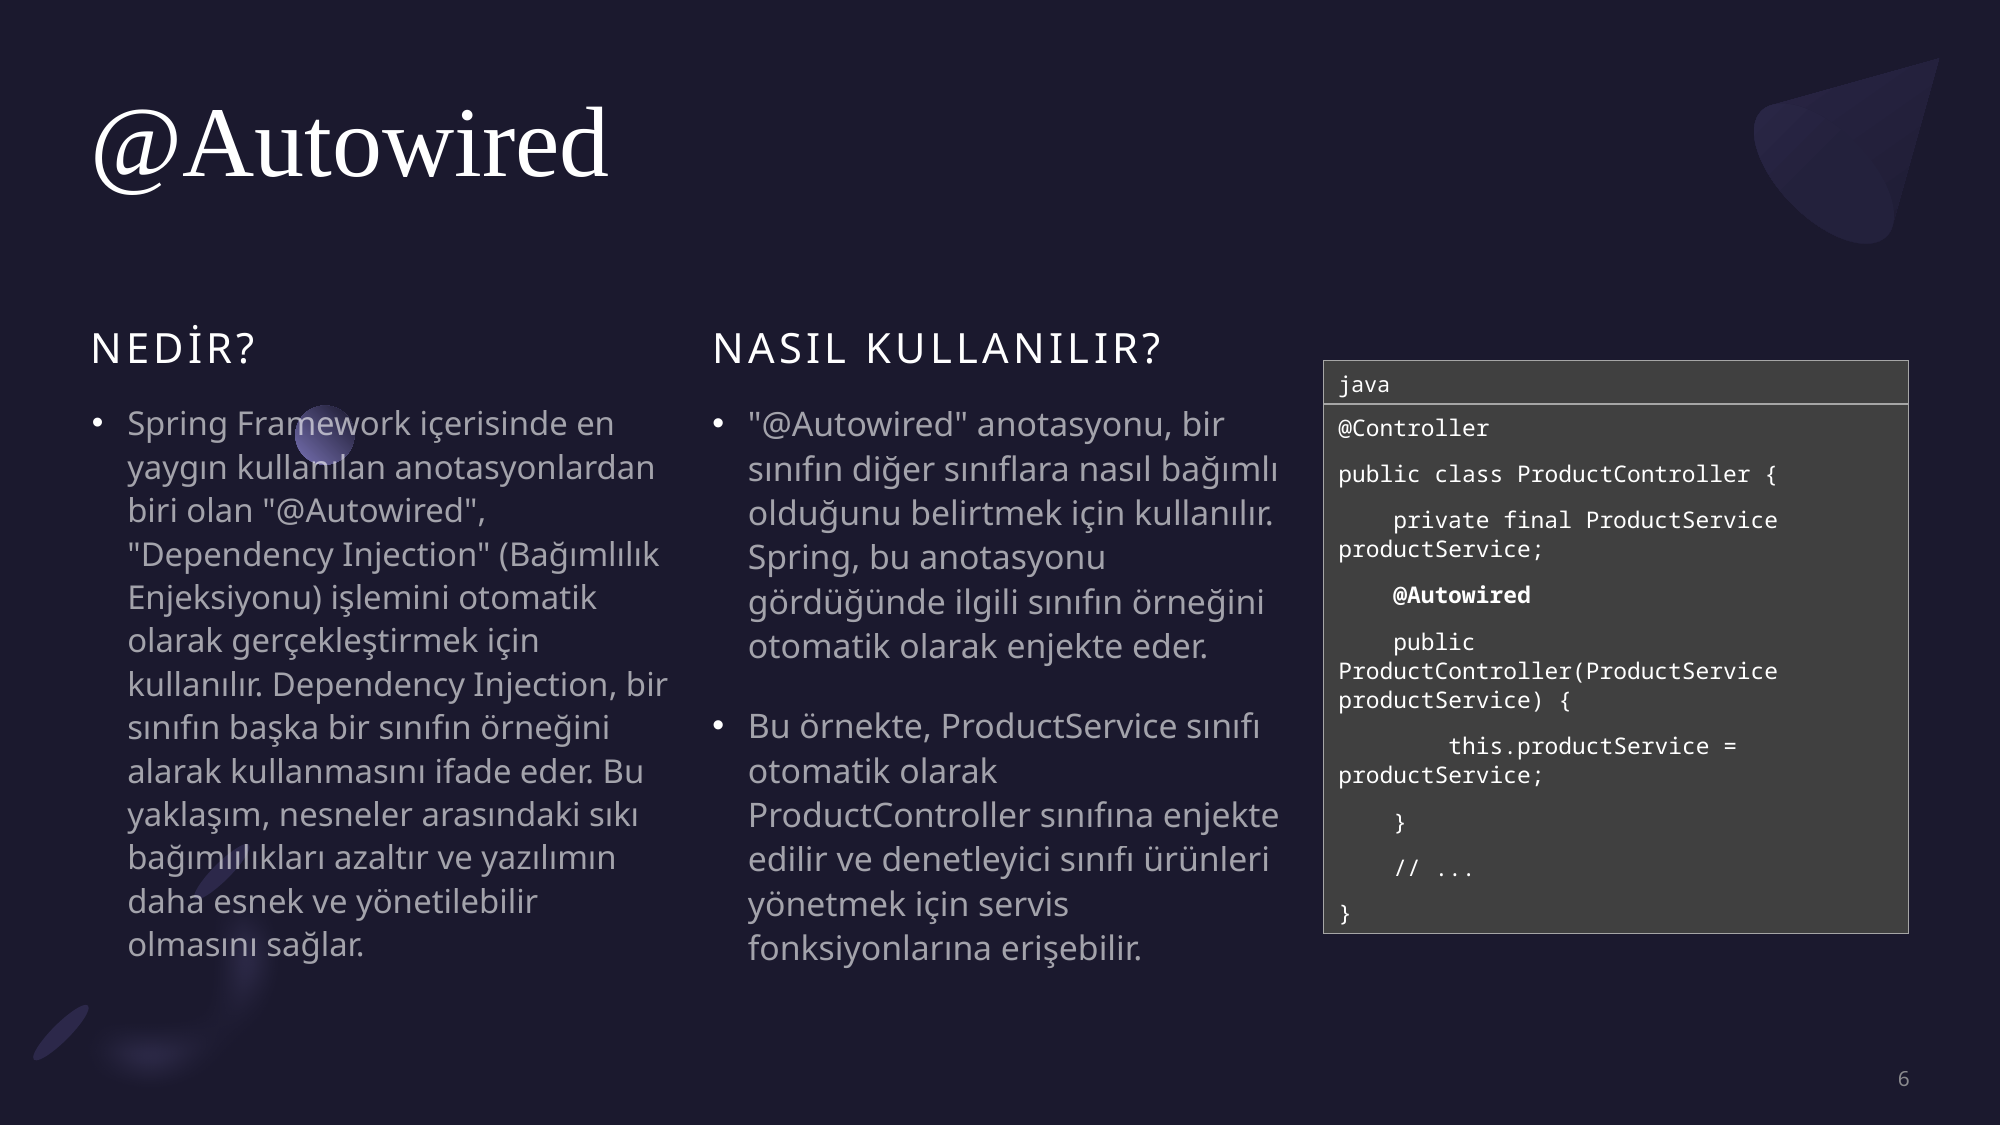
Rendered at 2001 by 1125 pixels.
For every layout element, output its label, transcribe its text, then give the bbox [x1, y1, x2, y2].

title @Autowired [90, 90, 1911, 309]
list NASIL kullanılır? [712, 283, 1298, 372]
text_box @Controller public class ProductController { private final ProductService productService; @Autowired public ProductController(ProductService productService) { this.productService = productService; } // ... } [1323, 404, 1909, 934]
list Nedir? [90, 283, 675, 372]
list Spring Framework içerisinde en yaygın kullanılan anotasyonlardan biri olan "@Autowired", "Dependency Injection" (Bağımlılık Enjeksiyonu) işlemini otomatik olarak gerçekleştirmek için kullanılır. Dependency Injection, bir sınıfın başka bir sınıfın örneğini alarak kullanmasını ifade eder. Bu yaklaşım, nesneler arasındaki sıkı bağımlılıkları azaltır ve yazılımın daha esnek ve yönetilebilir olmasını sağlar. [91, 398, 677, 976]
text_box java [1323, 360, 1909, 404]
slide_number 6 [1632, 1067, 1910, 1093]
list "@Autowired" anotasyonu, bir sınıfın diğer sınıflara nasıl bağımlı olduğunu belirtmek için kullanılır. Spring, bu anotasyonu gördüğünde ilgili sınıfın örneğini otomatik olarak enjekte eder. Bu örnekte, ProductService sınıfı otomatik olarak ProductController sınıfına enjekte edilir ve denetleyici sınıfı ürünleri yönetmek için servis fonksiyonlarına erişebilir. [712, 398, 1288, 976]
